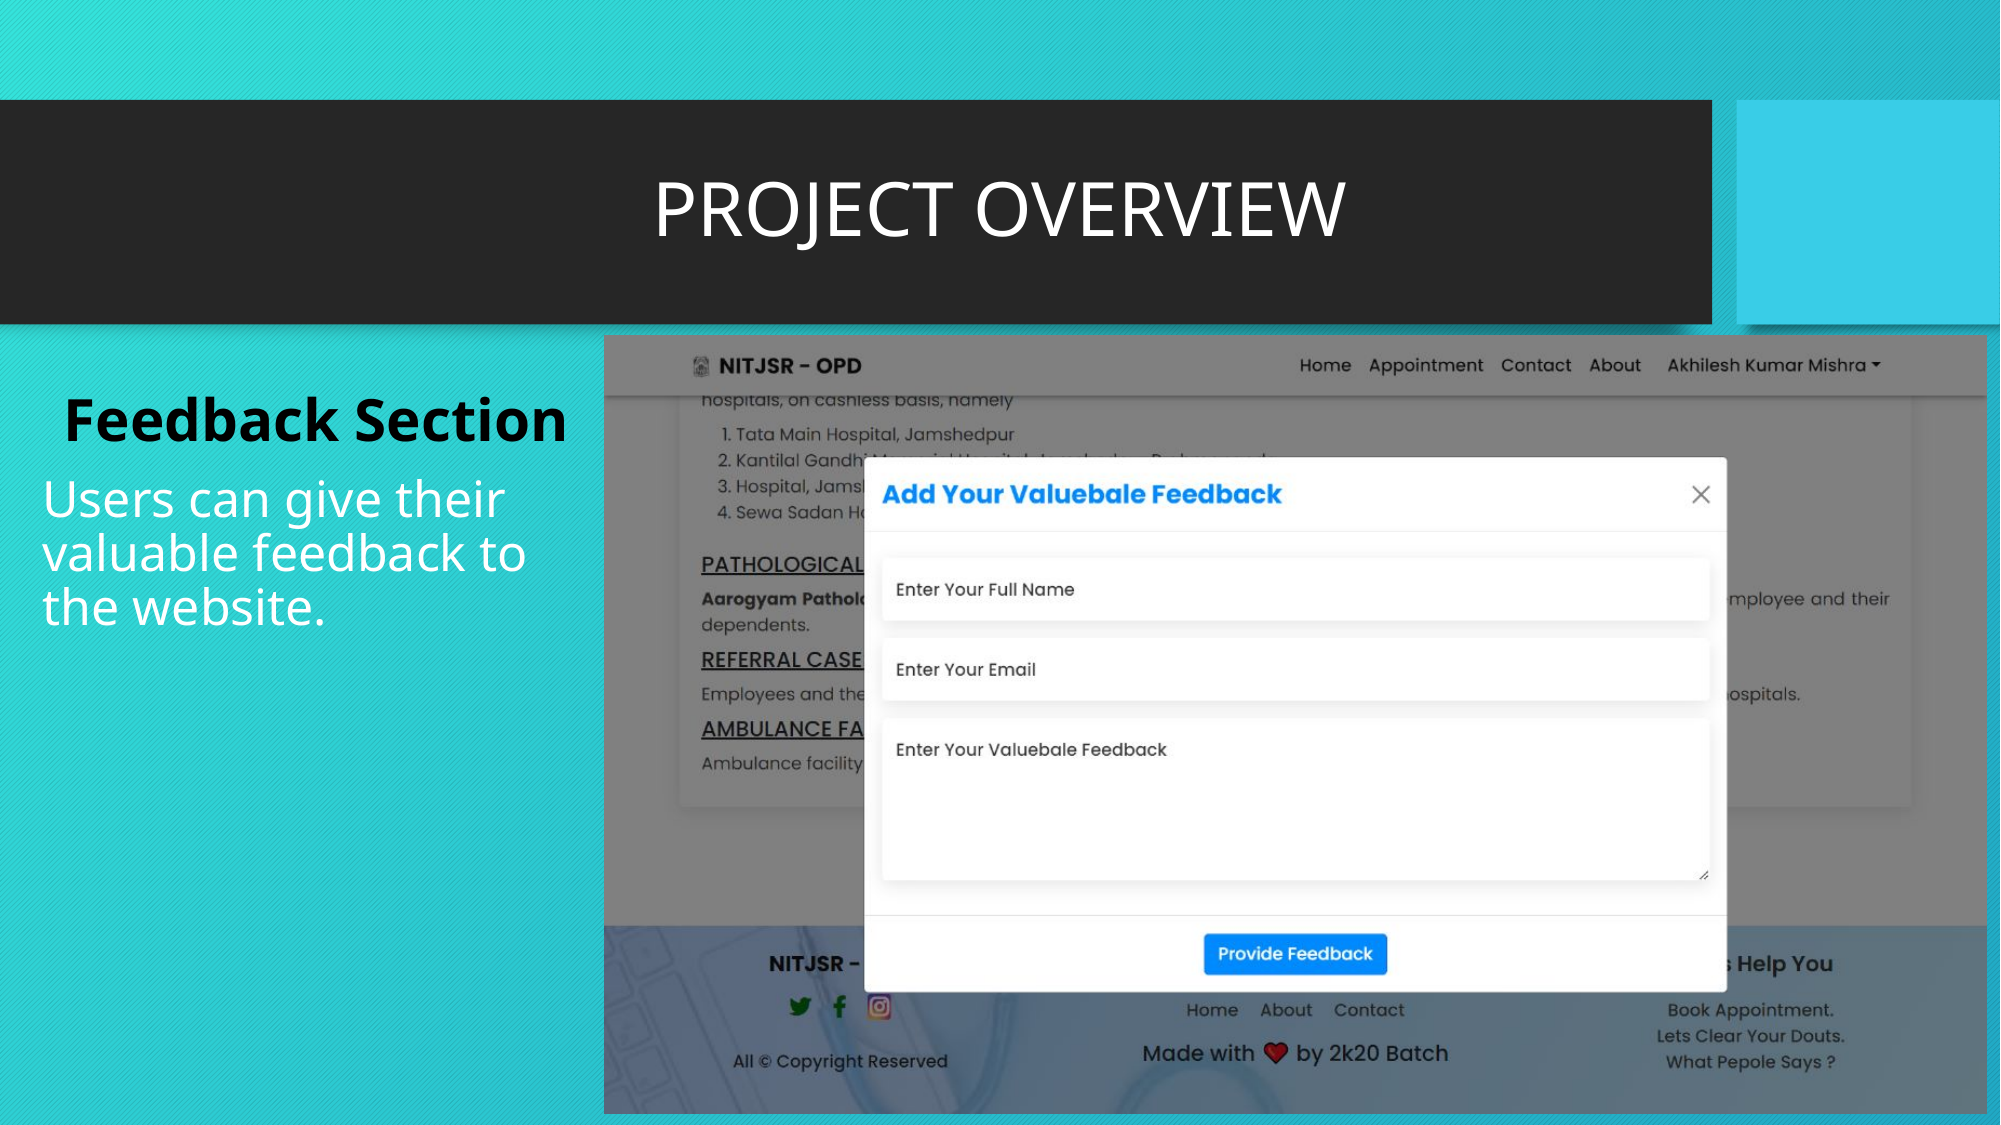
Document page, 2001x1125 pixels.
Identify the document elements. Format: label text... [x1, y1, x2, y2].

list Feedback Section Users can give their valuable feedback to the website. [27, 383, 604, 1114]
picture [0, 325, 2000, 1114]
title PROJECT OVERVIEW [0, 123, 2000, 301]
